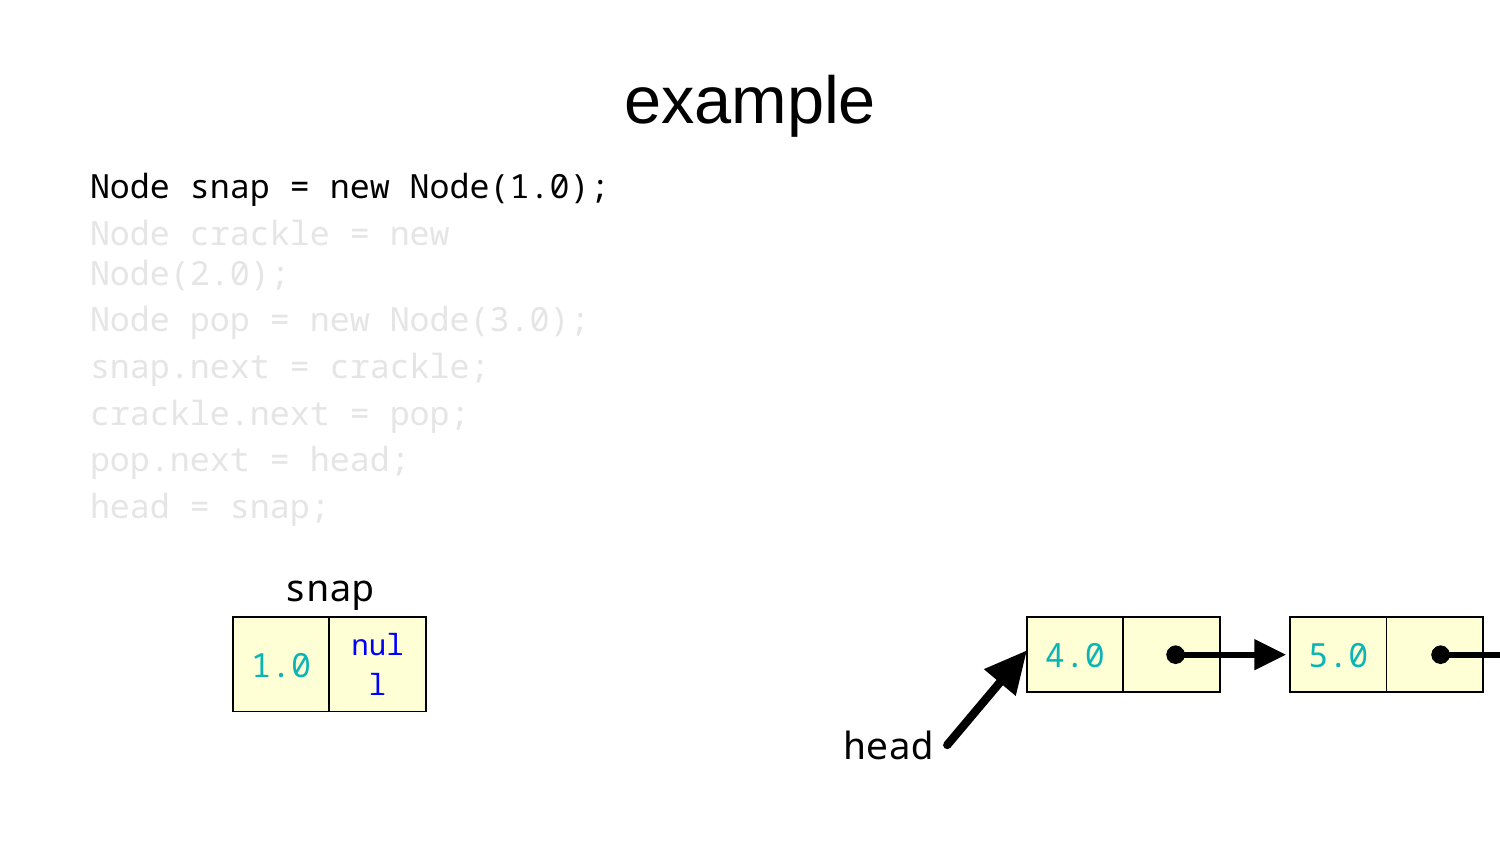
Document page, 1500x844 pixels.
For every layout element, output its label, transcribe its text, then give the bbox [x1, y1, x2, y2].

text_box head [798, 714, 979, 775]
table_header 5.0 [1291, 618, 1386, 691]
table_header [1124, 618, 1219, 691]
table_header 1.0 [234, 618, 328, 711]
text_box snap [232, 556, 426, 617]
table_header [1387, 618, 1482, 691]
title example [75, 41, 1425, 152]
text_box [946, 650, 1027, 746]
table_header 4.0 [1028, 618, 1122, 691]
list Node snap = new Node(1.0); Node crackle = new Node(2.0); Node pop = new Node(3.0); snap.next = crackle; crackle.next = pop; pop.next = head; head = snap; [75, 158, 635, 504]
table_header null [330, 618, 425, 711]
